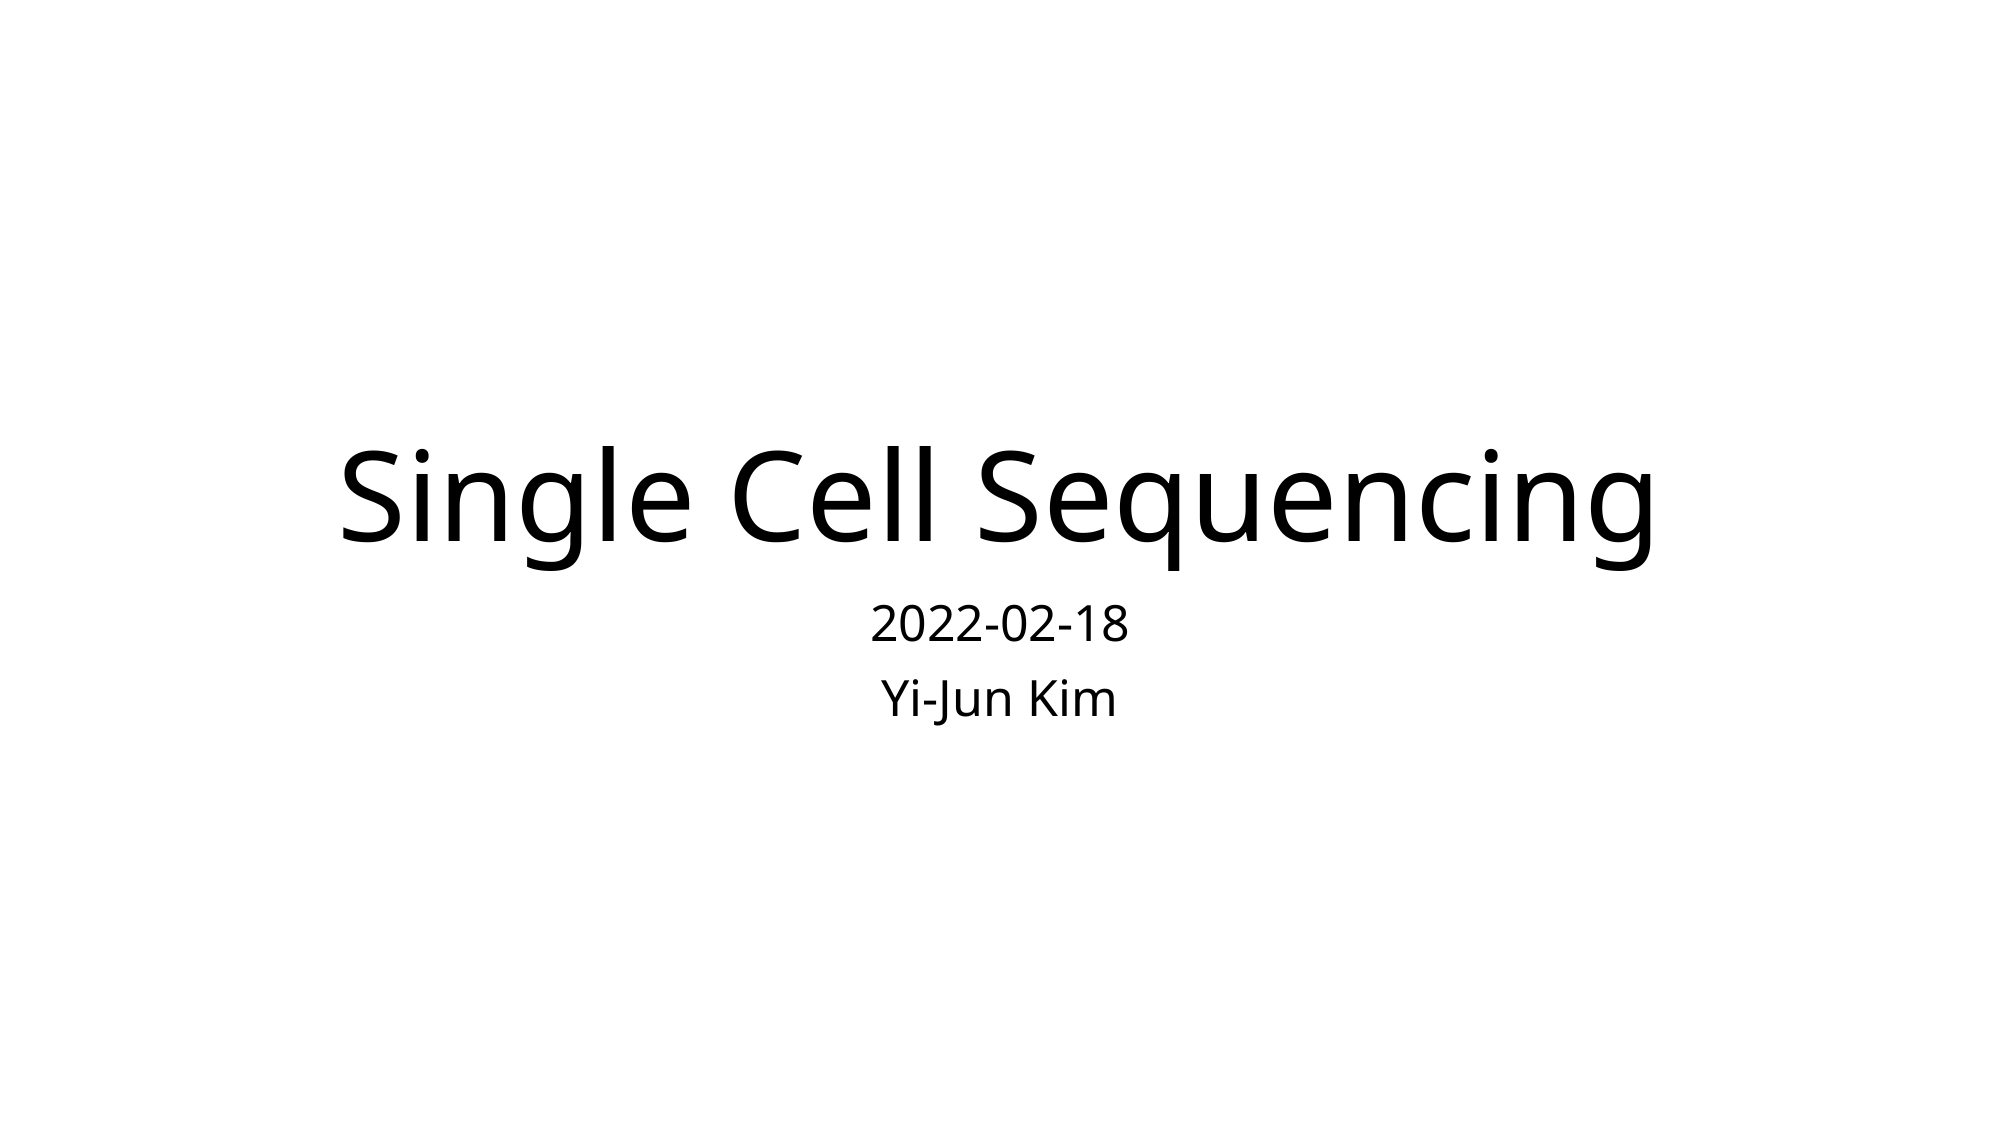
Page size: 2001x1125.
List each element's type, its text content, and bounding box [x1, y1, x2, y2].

title Single Cell Sequencing [249, 184, 1750, 576]
subtitle 2022-02-18 Yi-Jun Kim [249, 590, 1750, 863]
